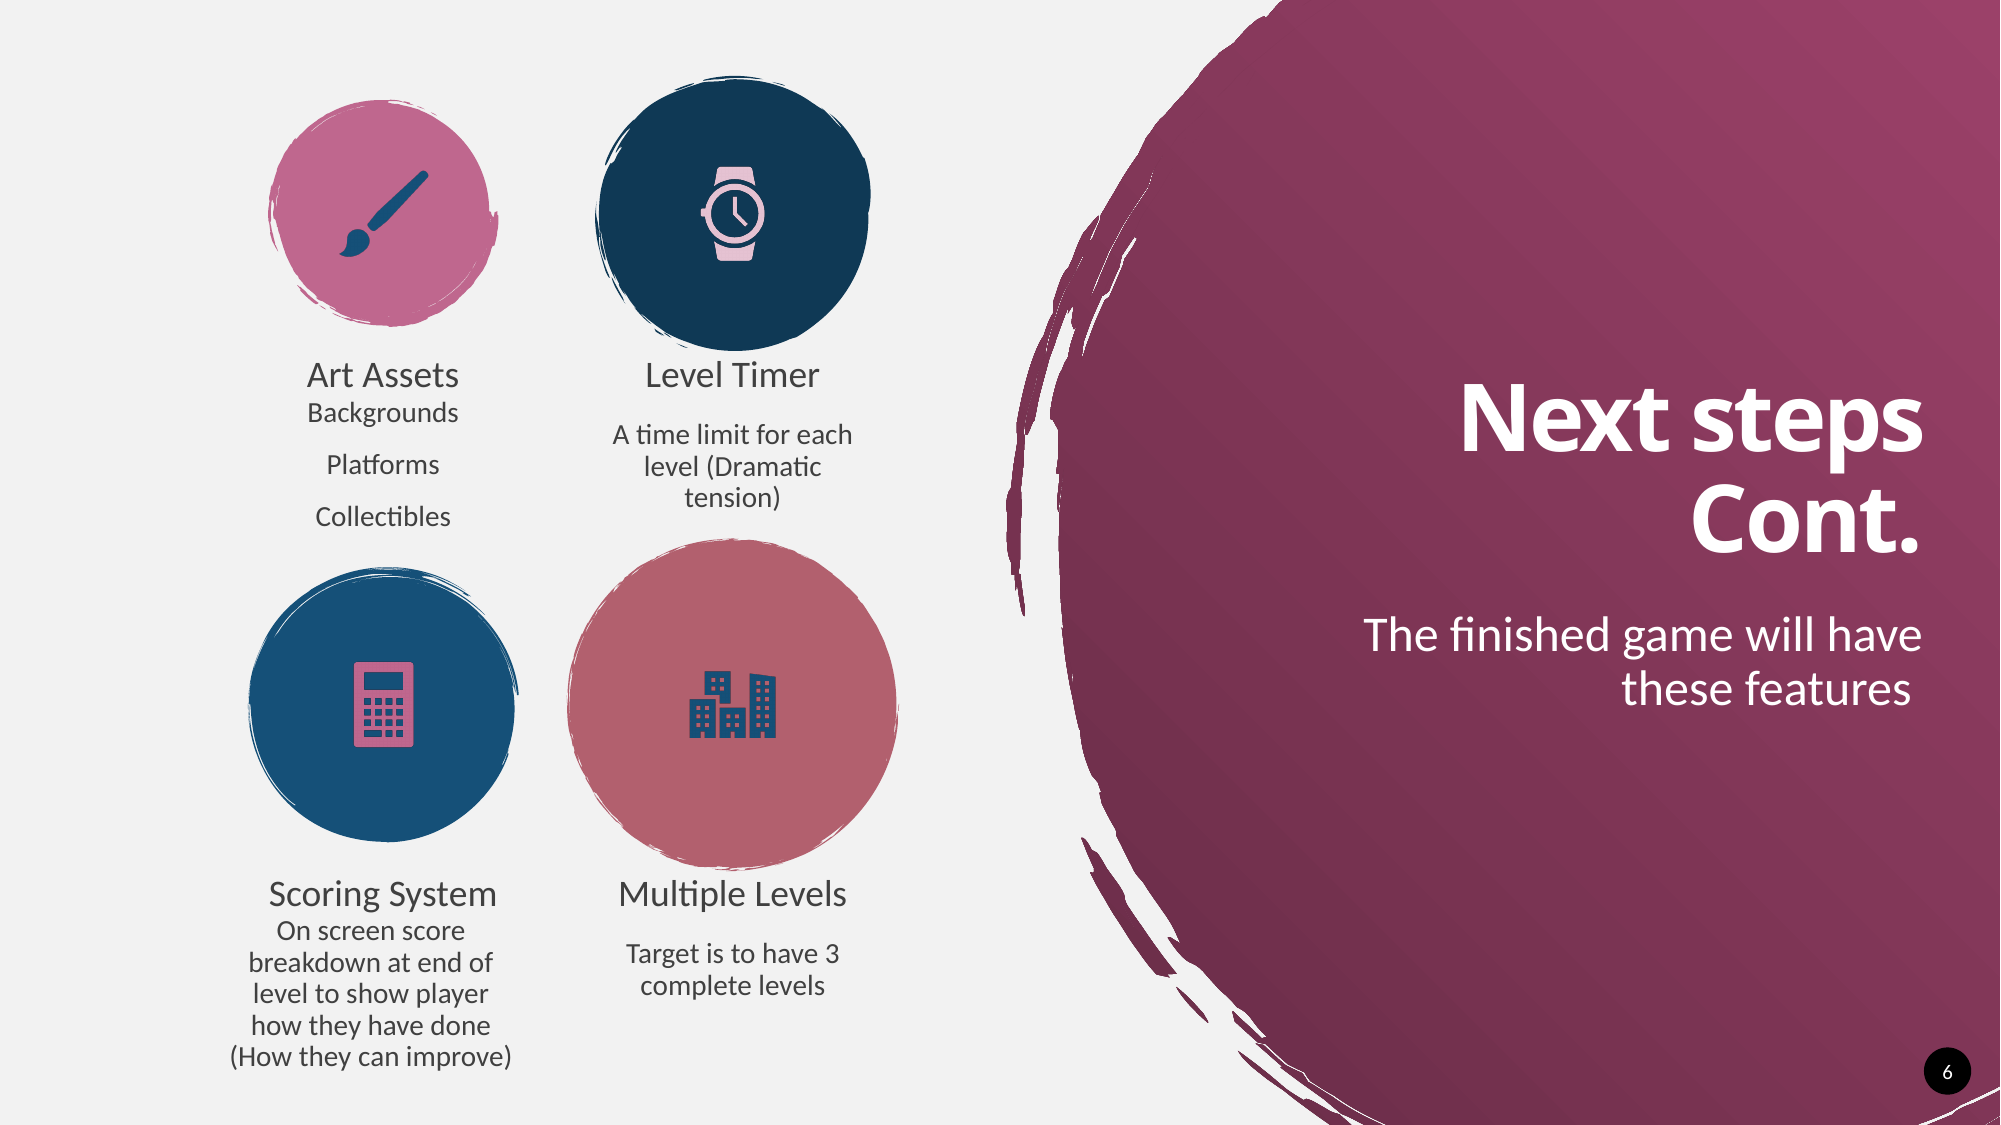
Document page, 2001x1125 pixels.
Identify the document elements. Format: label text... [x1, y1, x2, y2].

list Scoring System [250, 874, 517, 915]
picture [332, 162, 435, 265]
picture [332, 653, 435, 756]
slide_number 6 [1923, 1047, 1972, 1095]
list Multiple Levels [600, 874, 866, 916]
list Target is to have 3 complete levels [600, 938, 866, 1010]
subtitle The finished game will have these features [1289, 608, 1923, 841]
list On screen score breakdown at end of level to show player how they have done (How they can improve) [225, 915, 517, 1059]
list Art Assets [240, 355, 527, 397]
picture [681, 653, 784, 756]
picture [681, 162, 784, 265]
list A time limit for each level (Dramatic tension) [600, 419, 866, 491]
title Next steps Cont. [1289, 455, 1923, 574]
list Level Timer [600, 355, 866, 397]
list Backgrounds Platforms Collectibles [203, 397, 564, 563]
